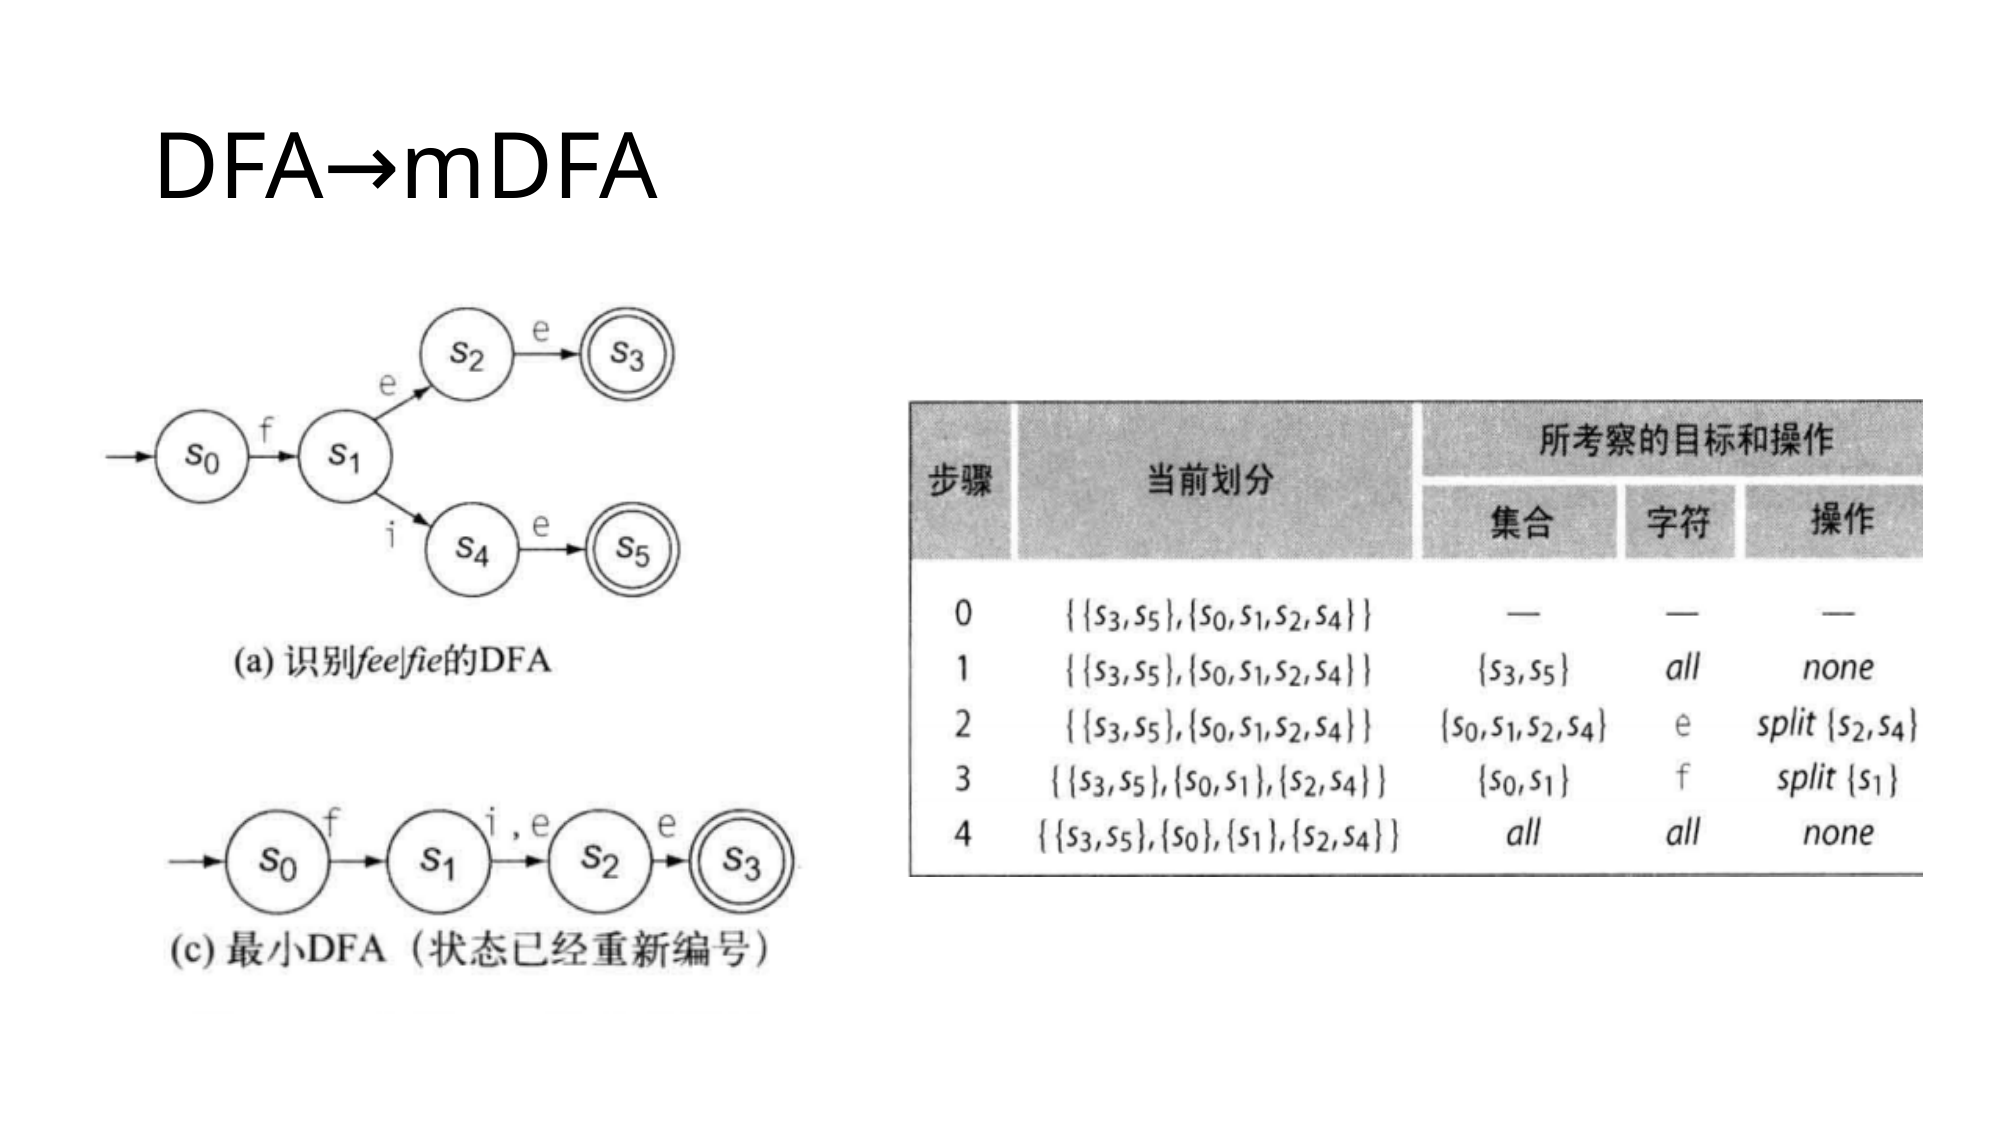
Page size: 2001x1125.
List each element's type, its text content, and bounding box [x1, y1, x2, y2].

picture [95, 767, 862, 1014]
title DFA→mDFA [137, 59, 1863, 278]
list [61, 254, 721, 700]
picture [907, 399, 1923, 877]
